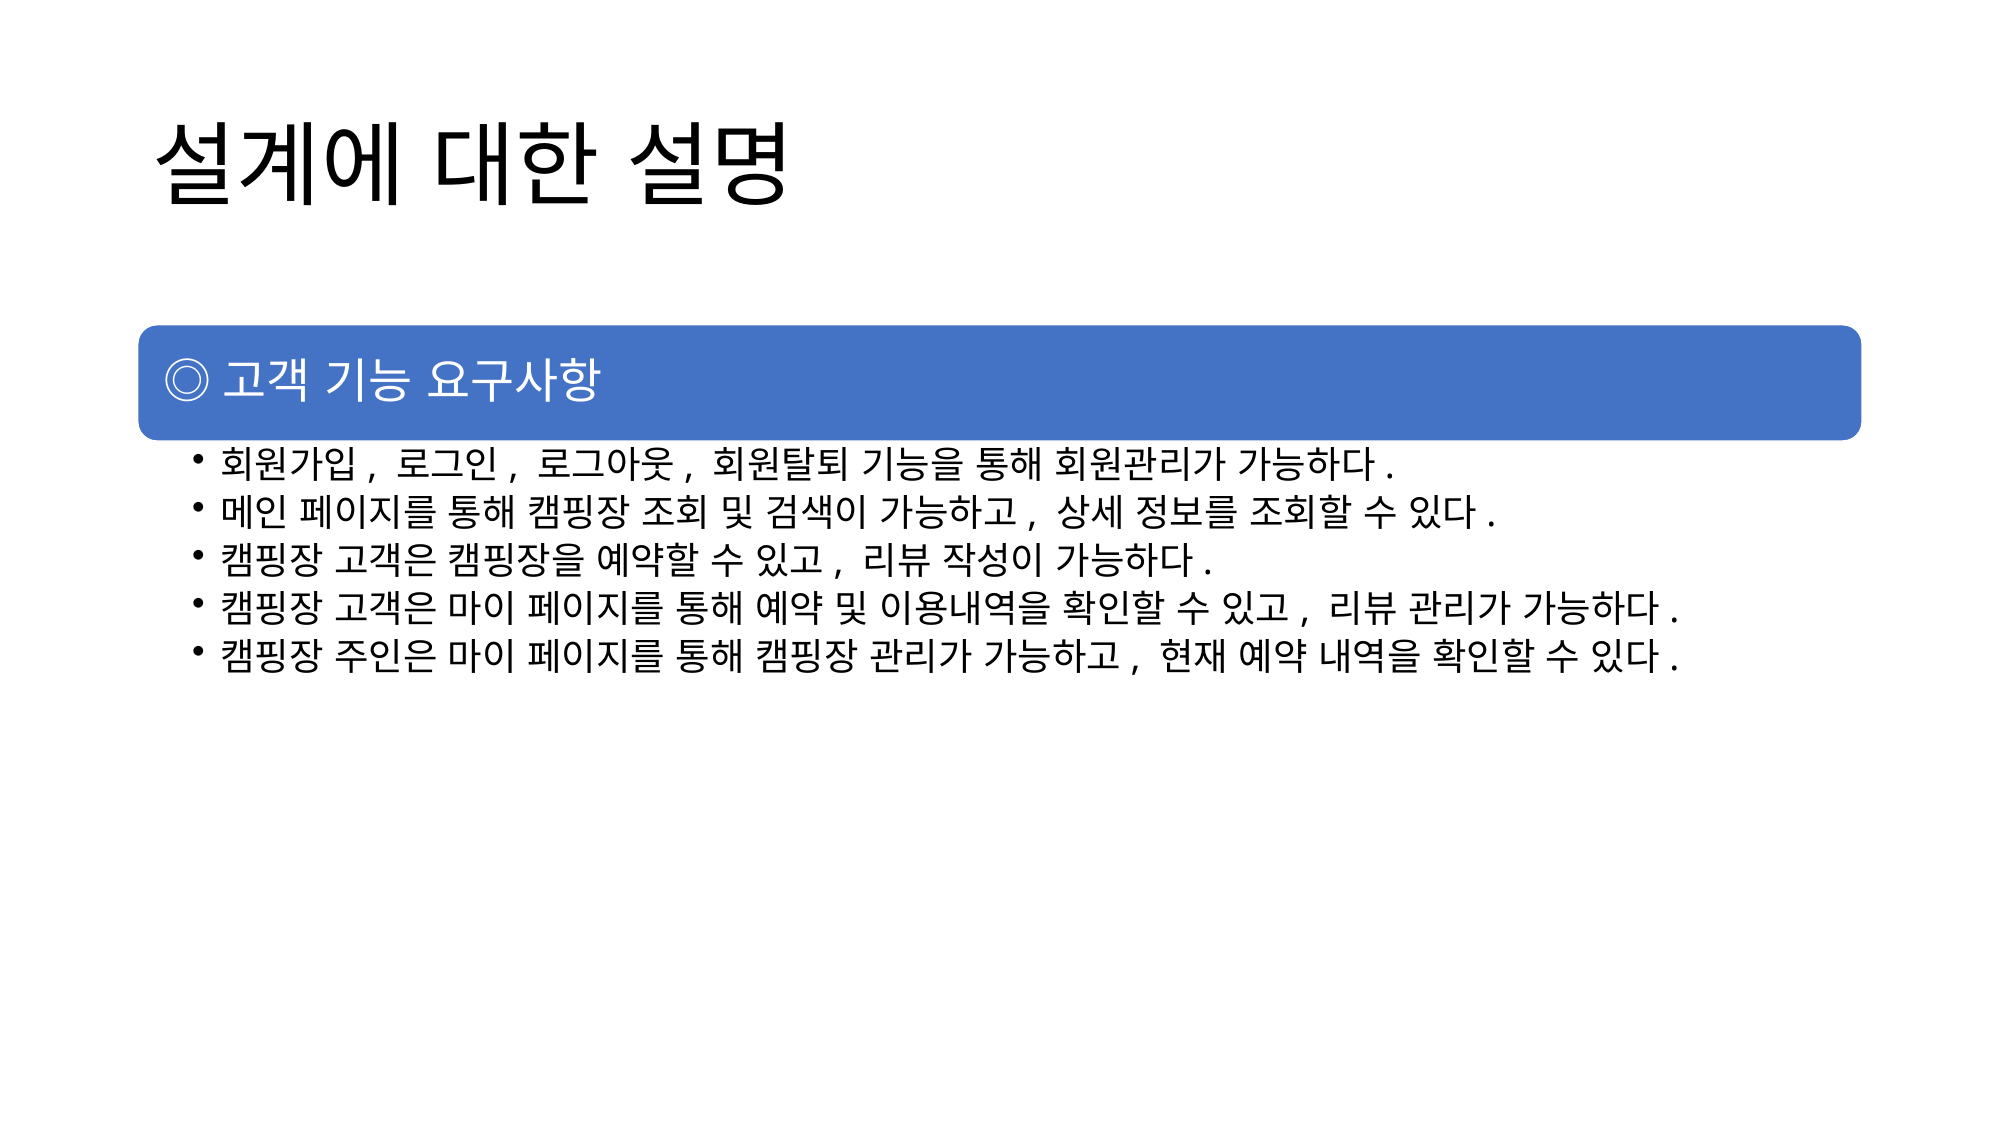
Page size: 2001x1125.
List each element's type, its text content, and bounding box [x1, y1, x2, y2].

title 설계에 대한 설명 [137, 59, 1863, 278]
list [137, 313, 1863, 811]
